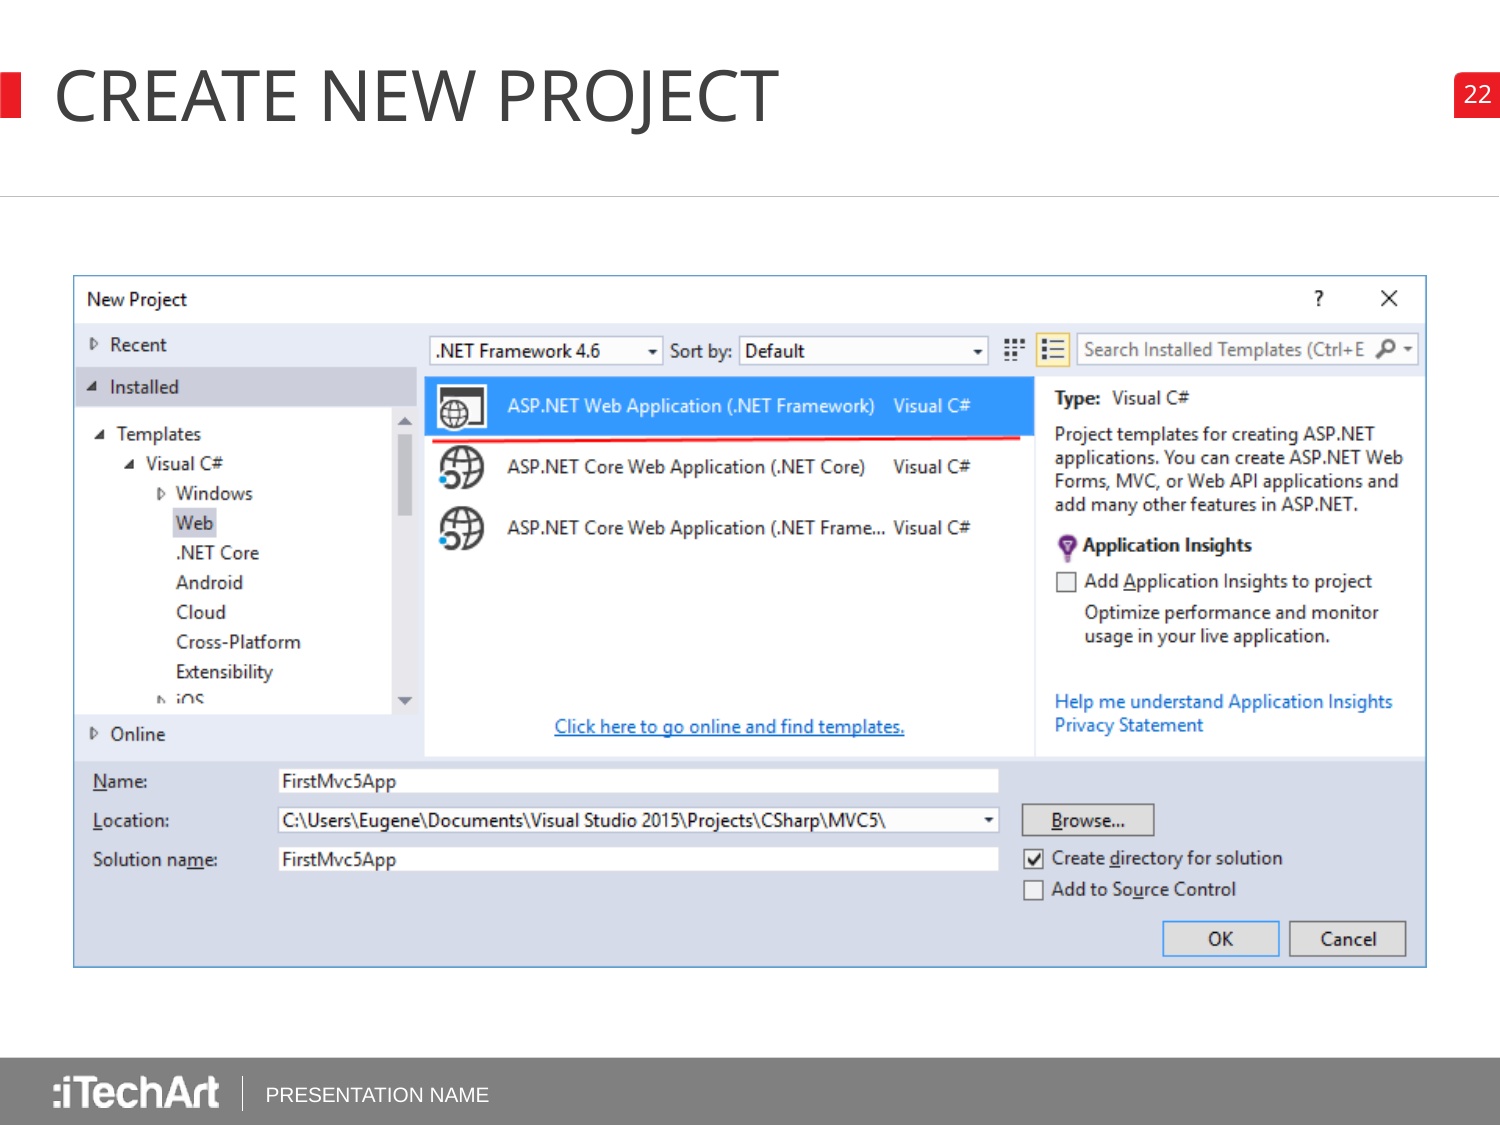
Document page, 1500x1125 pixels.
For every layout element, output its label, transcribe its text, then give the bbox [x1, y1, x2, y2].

picture [1454, 72, 1500, 118]
footer PRESENTATION NAME [265, 1057, 772, 1125]
picture [53, 1075, 219, 1108]
picture [0, 72, 21, 118]
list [73, 275, 1427, 968]
title Create New Project [53, 0, 1449, 197]
